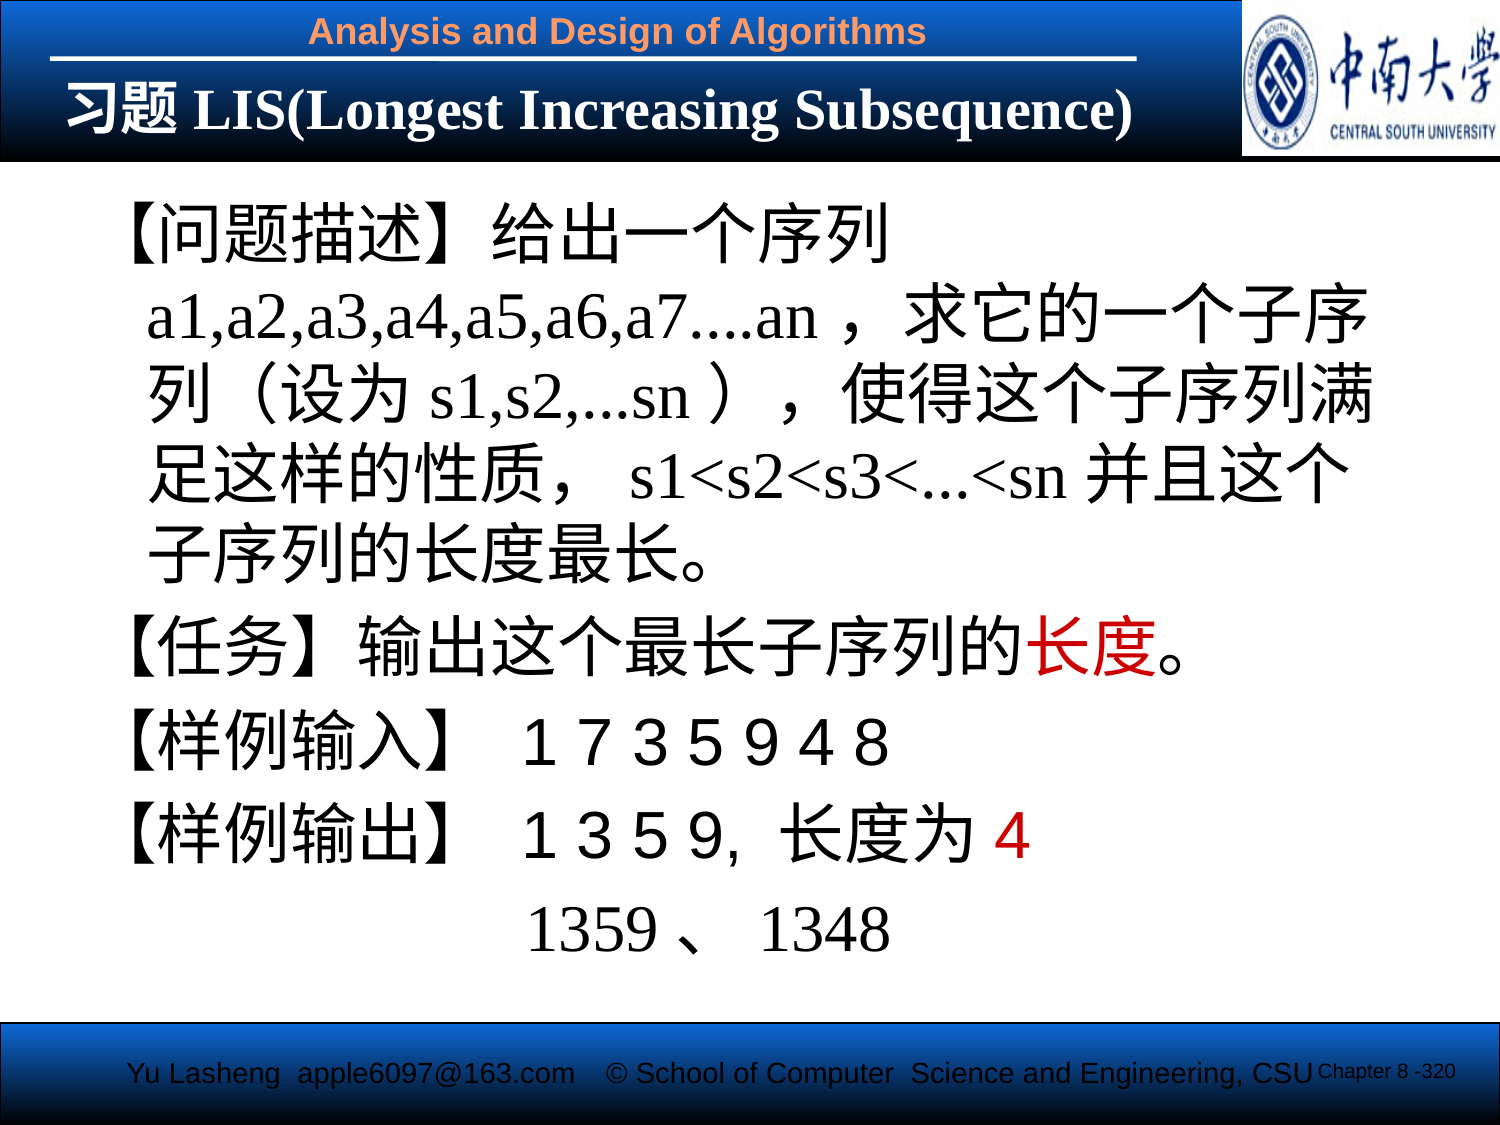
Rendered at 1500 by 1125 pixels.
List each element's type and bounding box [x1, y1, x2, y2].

title [47, 46, 1472, 166]
list [74, 184, 1426, 1012]
slide_number [1293, 1049, 1472, 1125]
picture [1242, 0, 1500, 156]
